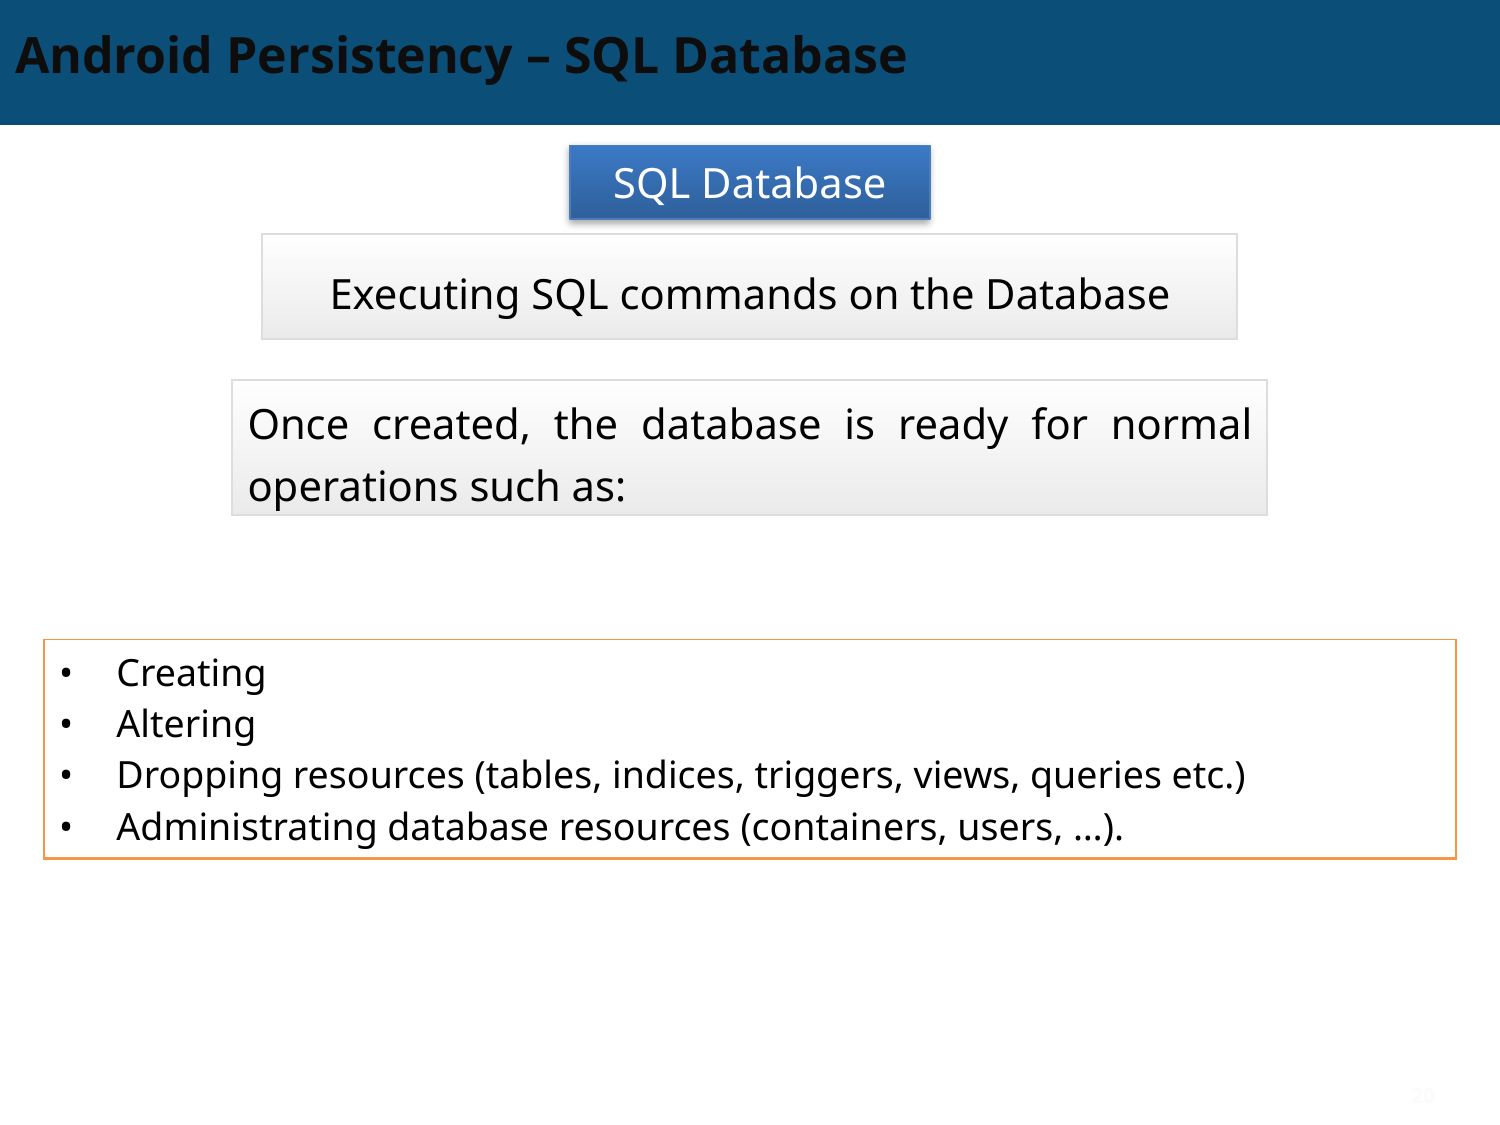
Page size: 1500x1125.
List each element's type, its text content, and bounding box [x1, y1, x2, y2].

text_box Once created, the database is ready for normal operations such as: [232, 379, 1268, 515]
text_box Executing SQL commands on the Database [262, 234, 1238, 340]
title Android Persistency – SQL Database [0, 21, 1351, 86]
text_box SQL Database [569, 145, 931, 220]
table_header Creating Altering Dropping resources (tables, indices, triggers, views, queries etc.) Administrating database resources (containers, users, …). [45, 640, 1455, 857]
